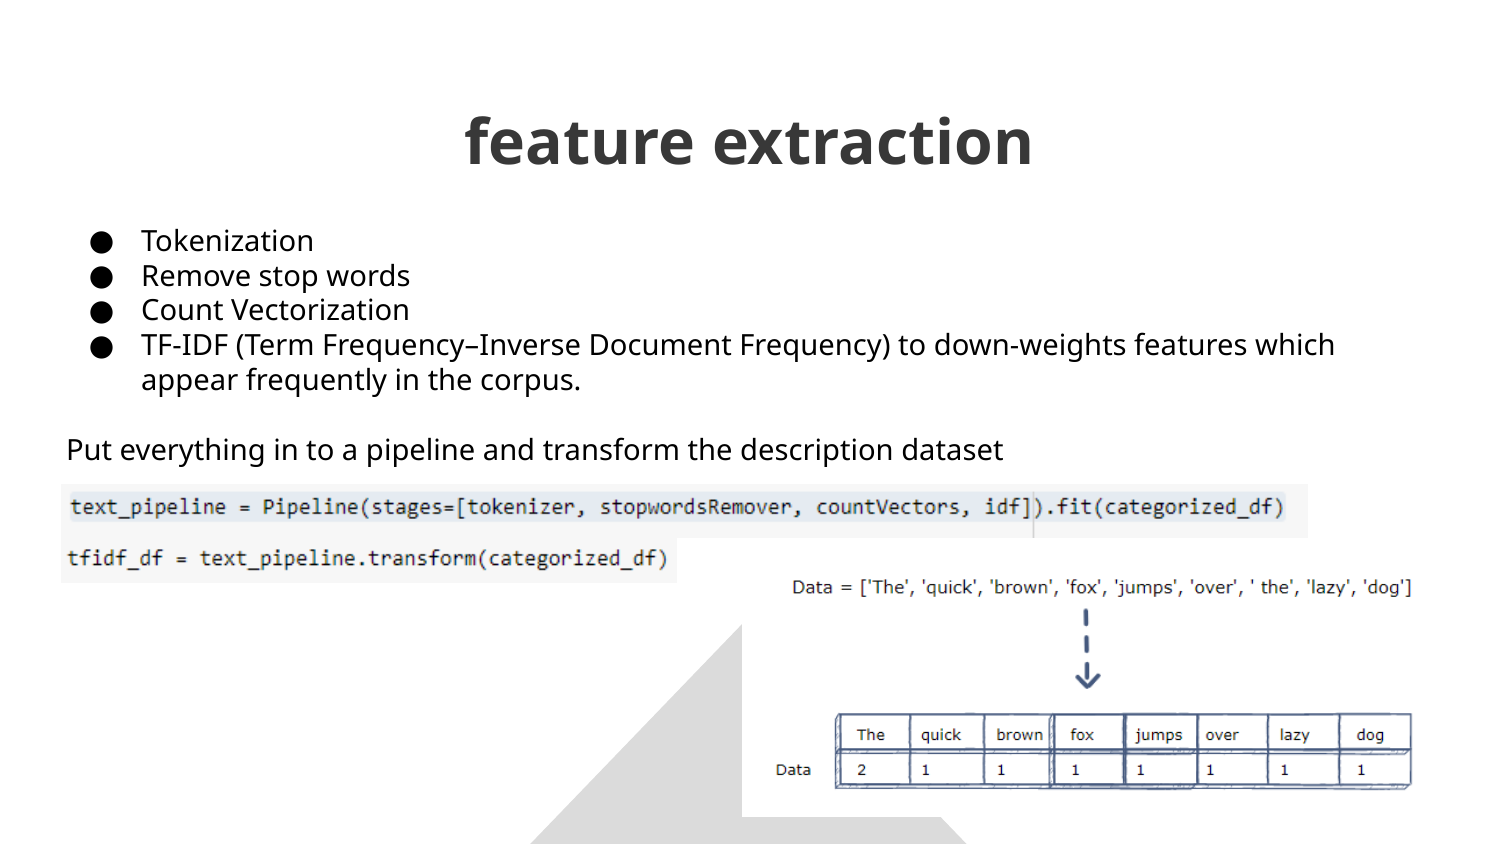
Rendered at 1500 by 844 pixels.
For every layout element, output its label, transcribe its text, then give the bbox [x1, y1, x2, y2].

picture [742, 555, 1461, 817]
picture [60, 484, 1309, 584]
title feature extraction [323, 87, 1177, 174]
text_box Tokenization Remove stop words Count Vectorization TF-IDF (Term Frequency–Inverse Document Frequency) to down-weights features which appear frequently in the corpus. Put everything in to a pipeline and transform the description dataset [51, 206, 1452, 482]
